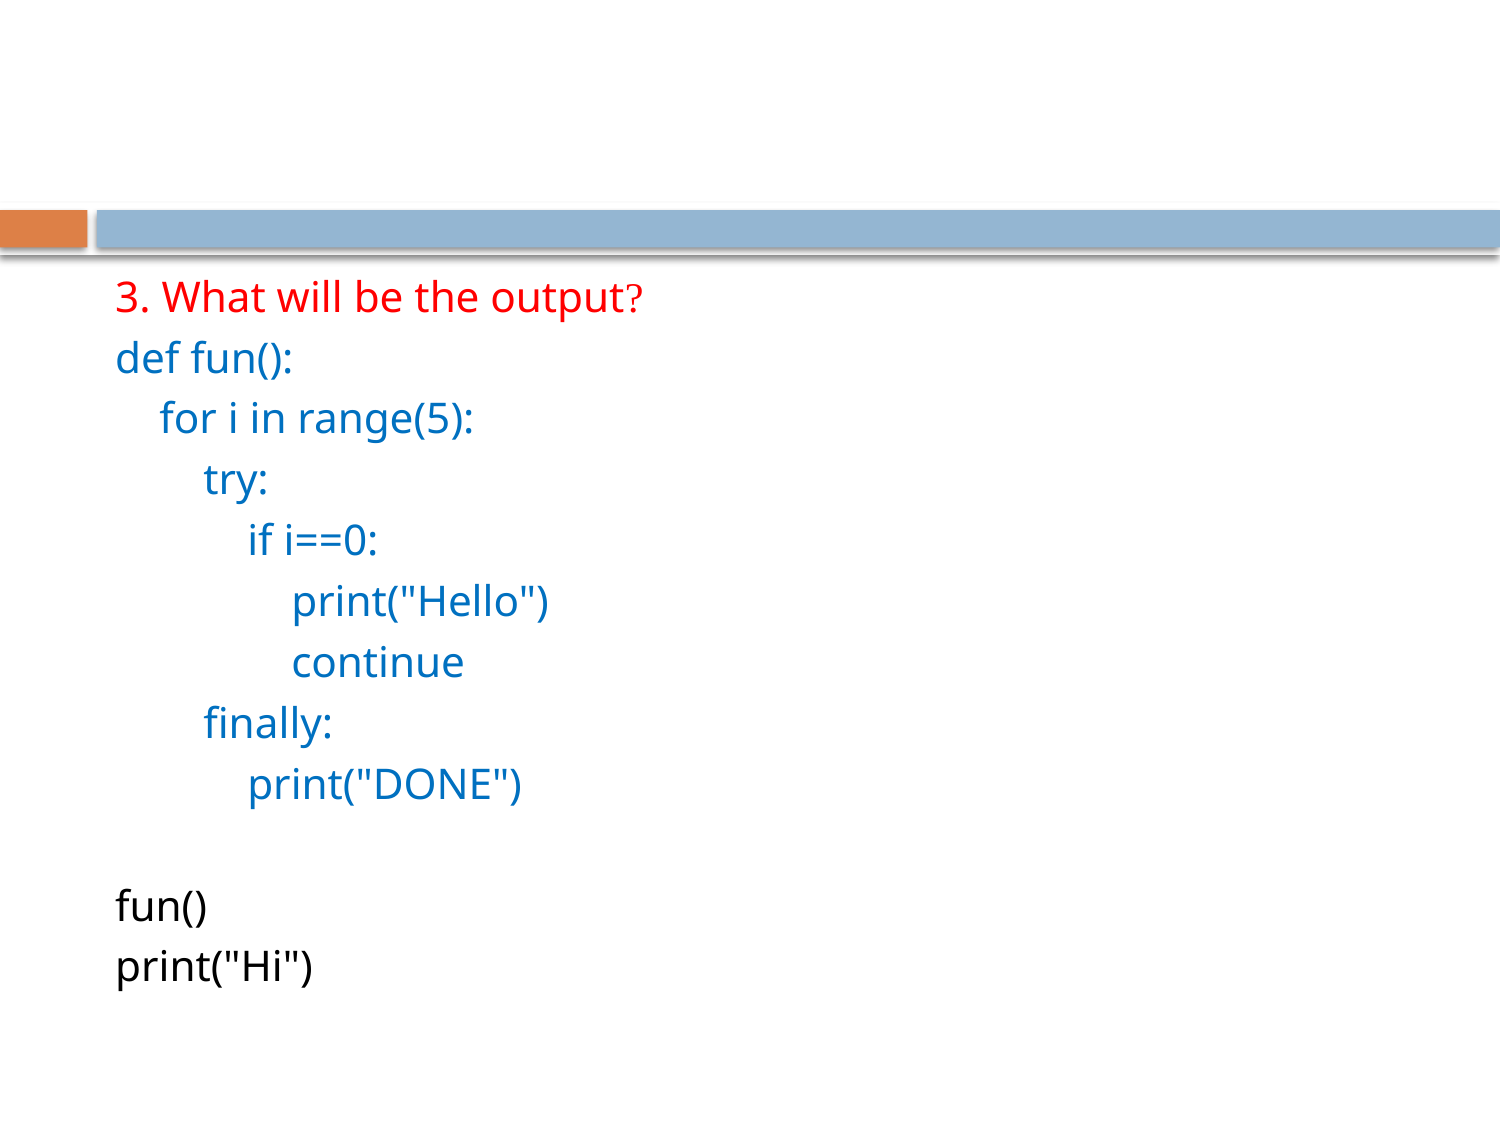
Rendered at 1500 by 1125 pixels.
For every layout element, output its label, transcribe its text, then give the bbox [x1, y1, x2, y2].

list 3. What will be the output? def fun(): for i in range(5): try: if i==0: print("Hello") continue finally: print("DONE") fun() print("Hi") [100, 262, 1438, 1000]
